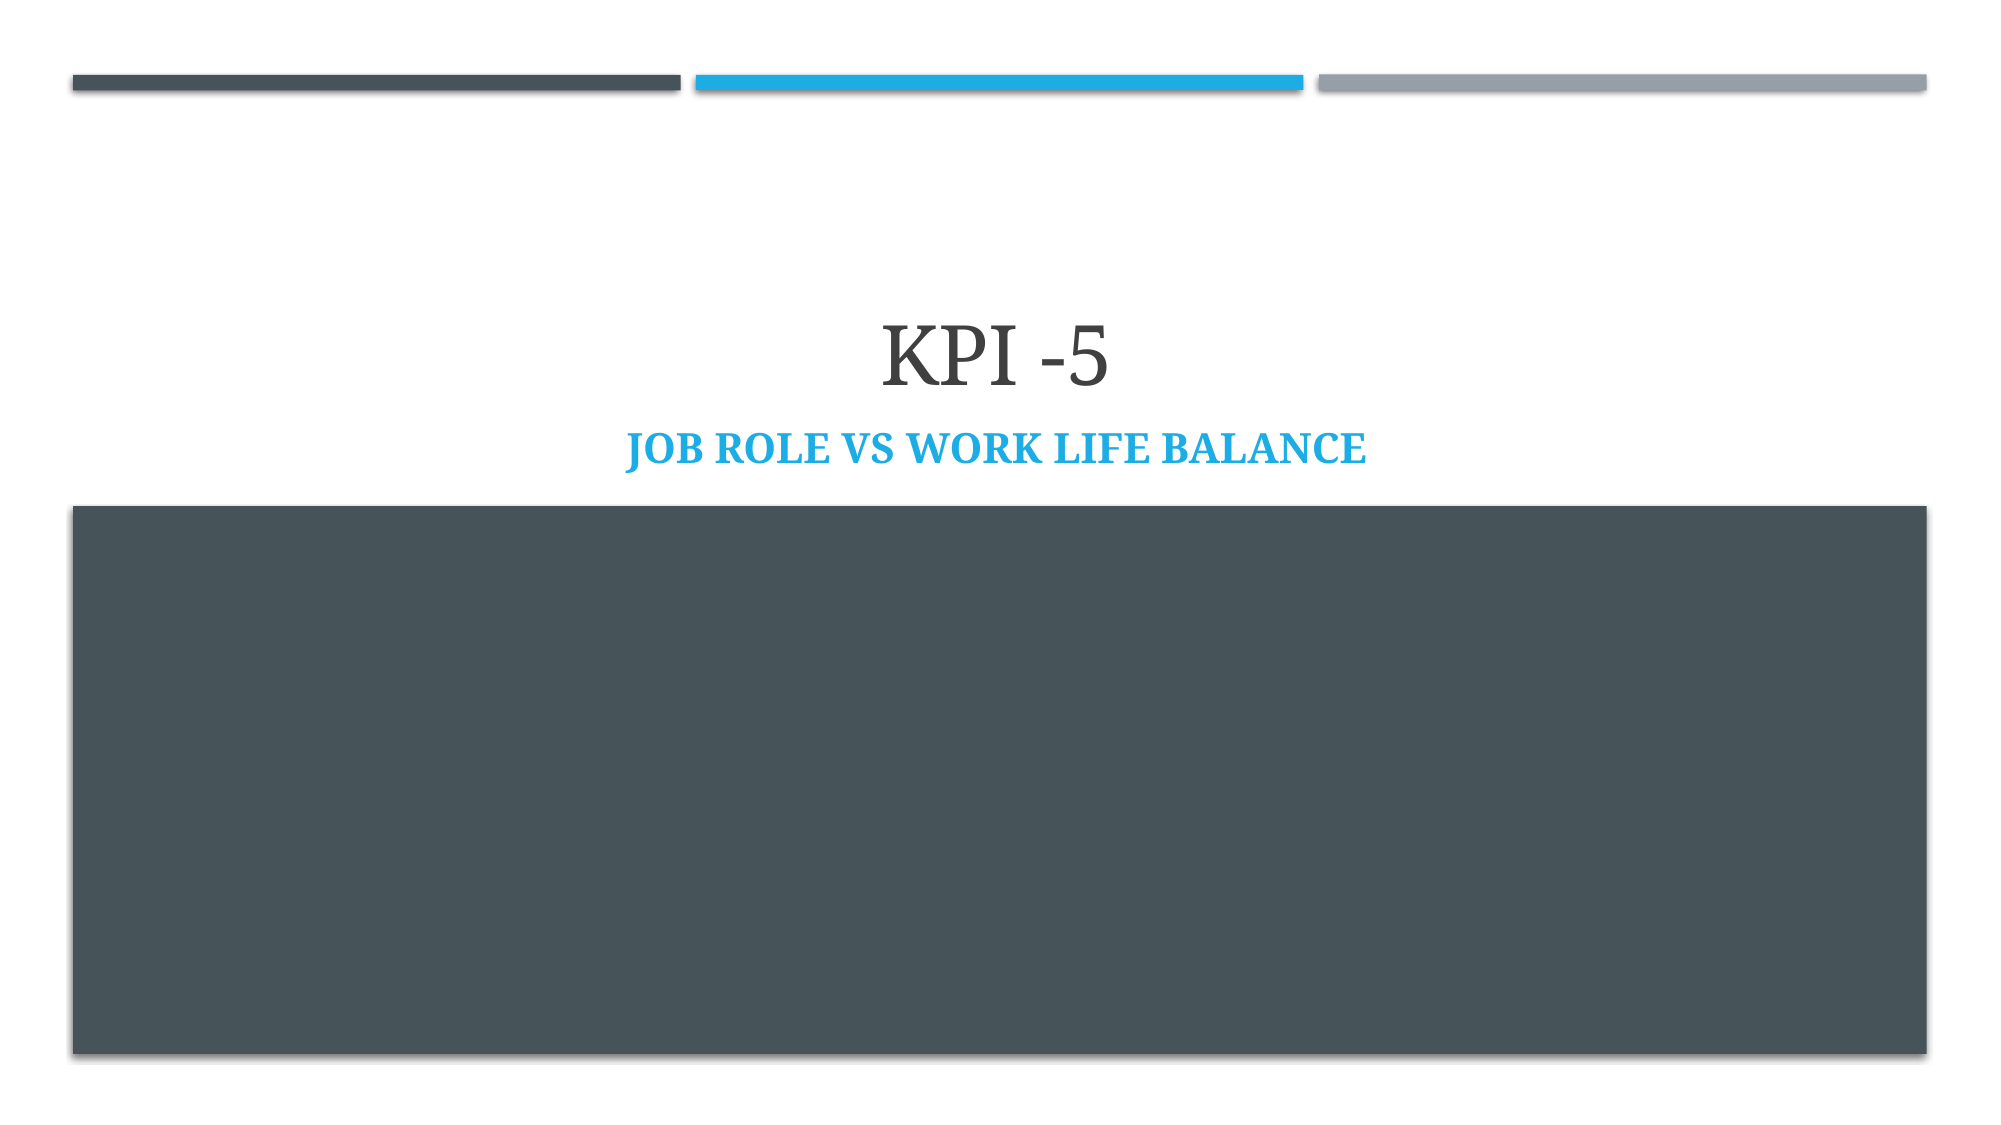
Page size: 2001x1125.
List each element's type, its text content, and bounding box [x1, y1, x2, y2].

title KPI -5 [95, 167, 1899, 409]
subtitle JOB Role vs Work life balance [95, 409, 1899, 507]
